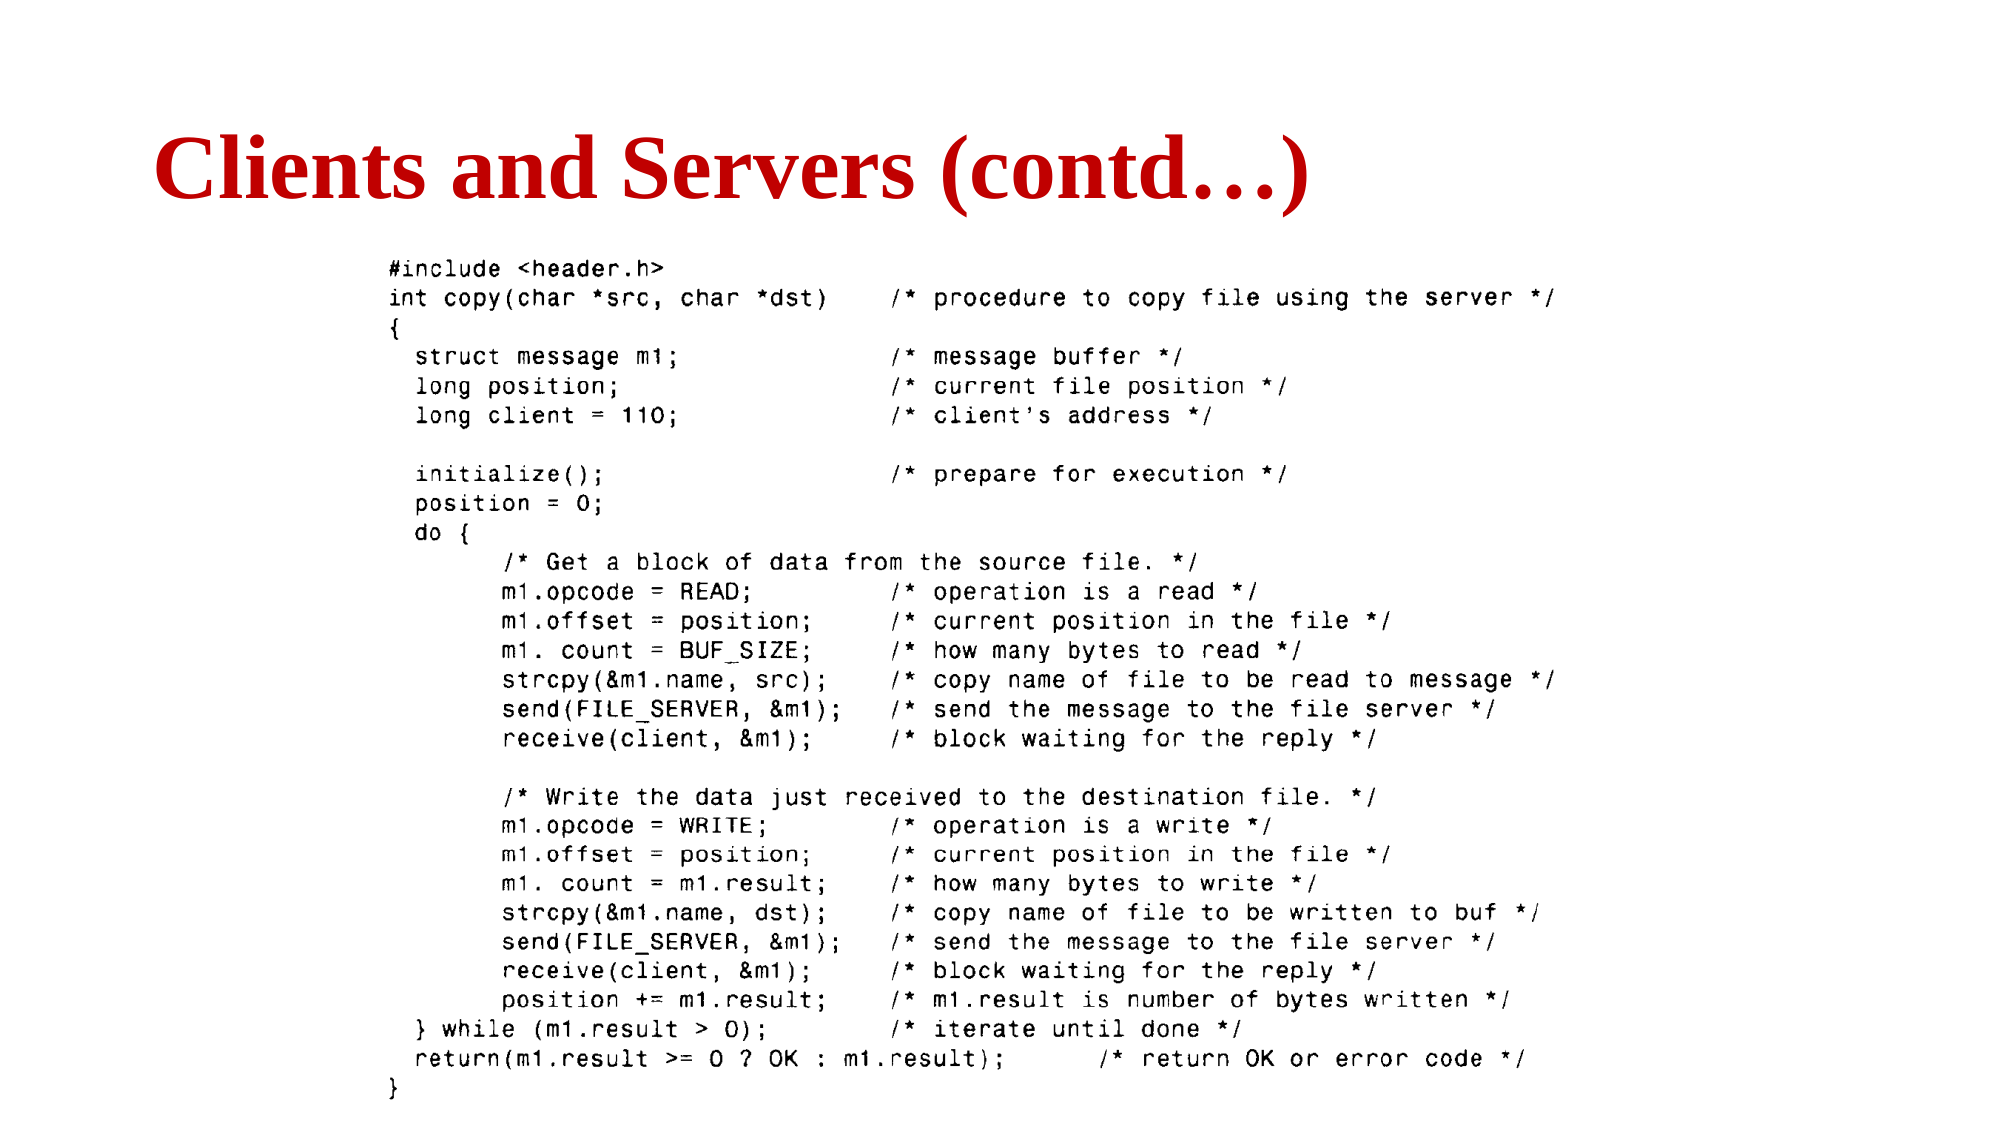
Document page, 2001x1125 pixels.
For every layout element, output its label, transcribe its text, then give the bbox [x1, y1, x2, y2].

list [371, 257, 1567, 1100]
title Clients and Servers (contd…) [137, 59, 1863, 278]
